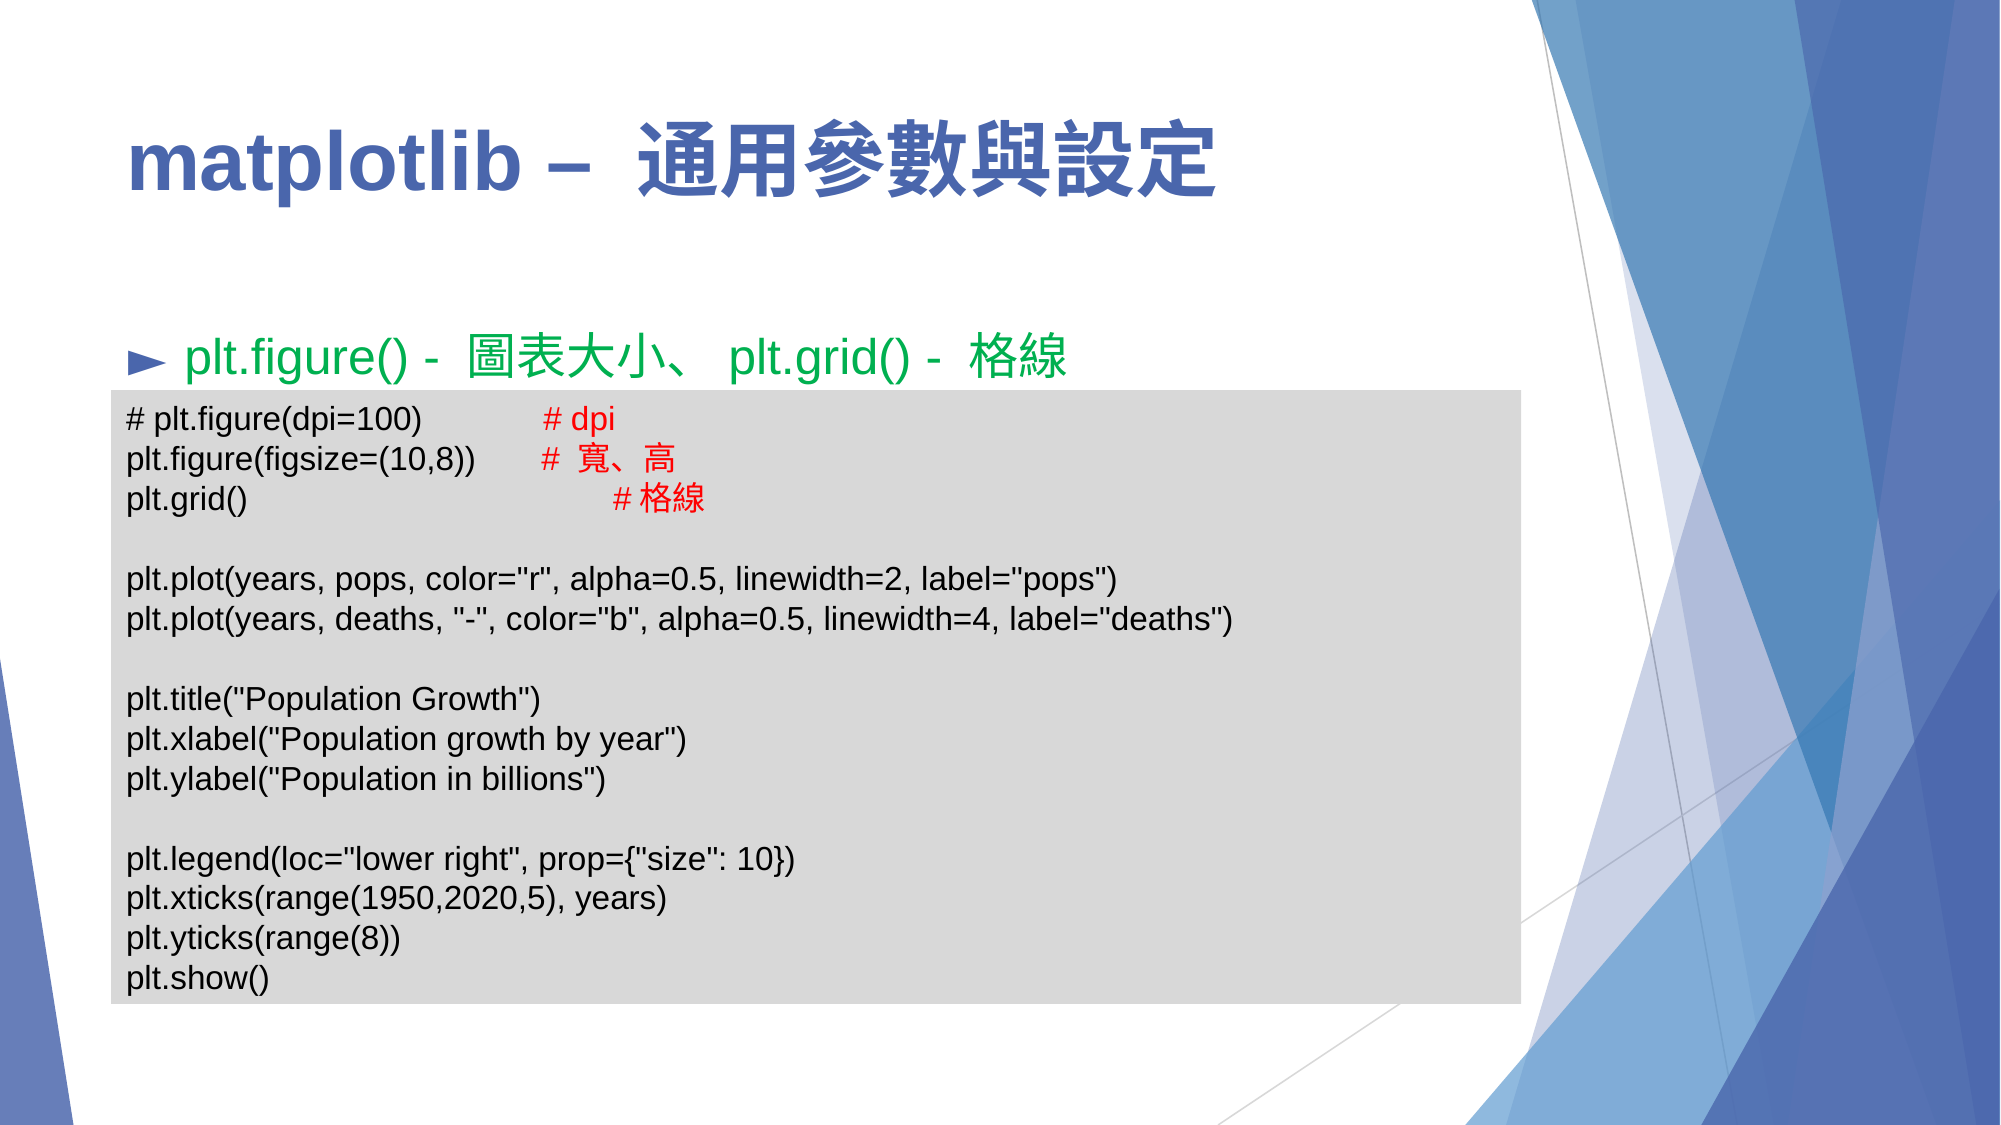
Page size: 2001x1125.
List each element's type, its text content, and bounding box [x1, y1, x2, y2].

list plt.figure() - 圖表大小、plt.grid() - 格線 [111, 316, 1522, 390]
text_box # plt.figure(dpi=100) # dpi plt.figure(figsize=(10,8)) # 寬、高 plt.grid() #格線 plt.plot(years, pops, color="r", alpha=0.5, linewidth=2, label="pops") plt.plot(years, deaths, "-", color="b", alpha=0.5, linewidth=4, label="deaths") plt.title("Population Growth") plt.xlabel("Population growth by year") plt.ylabel("Population in billions") plt.legend(loc="lower right", prop={"size": 10}) plt.xticks(range(1950,2020,5), years) plt.yticks(range(8)) plt.show() [111, 390, 1522, 1004]
title matplotlib – 通用參數與設定 [111, 99, 1522, 316]
